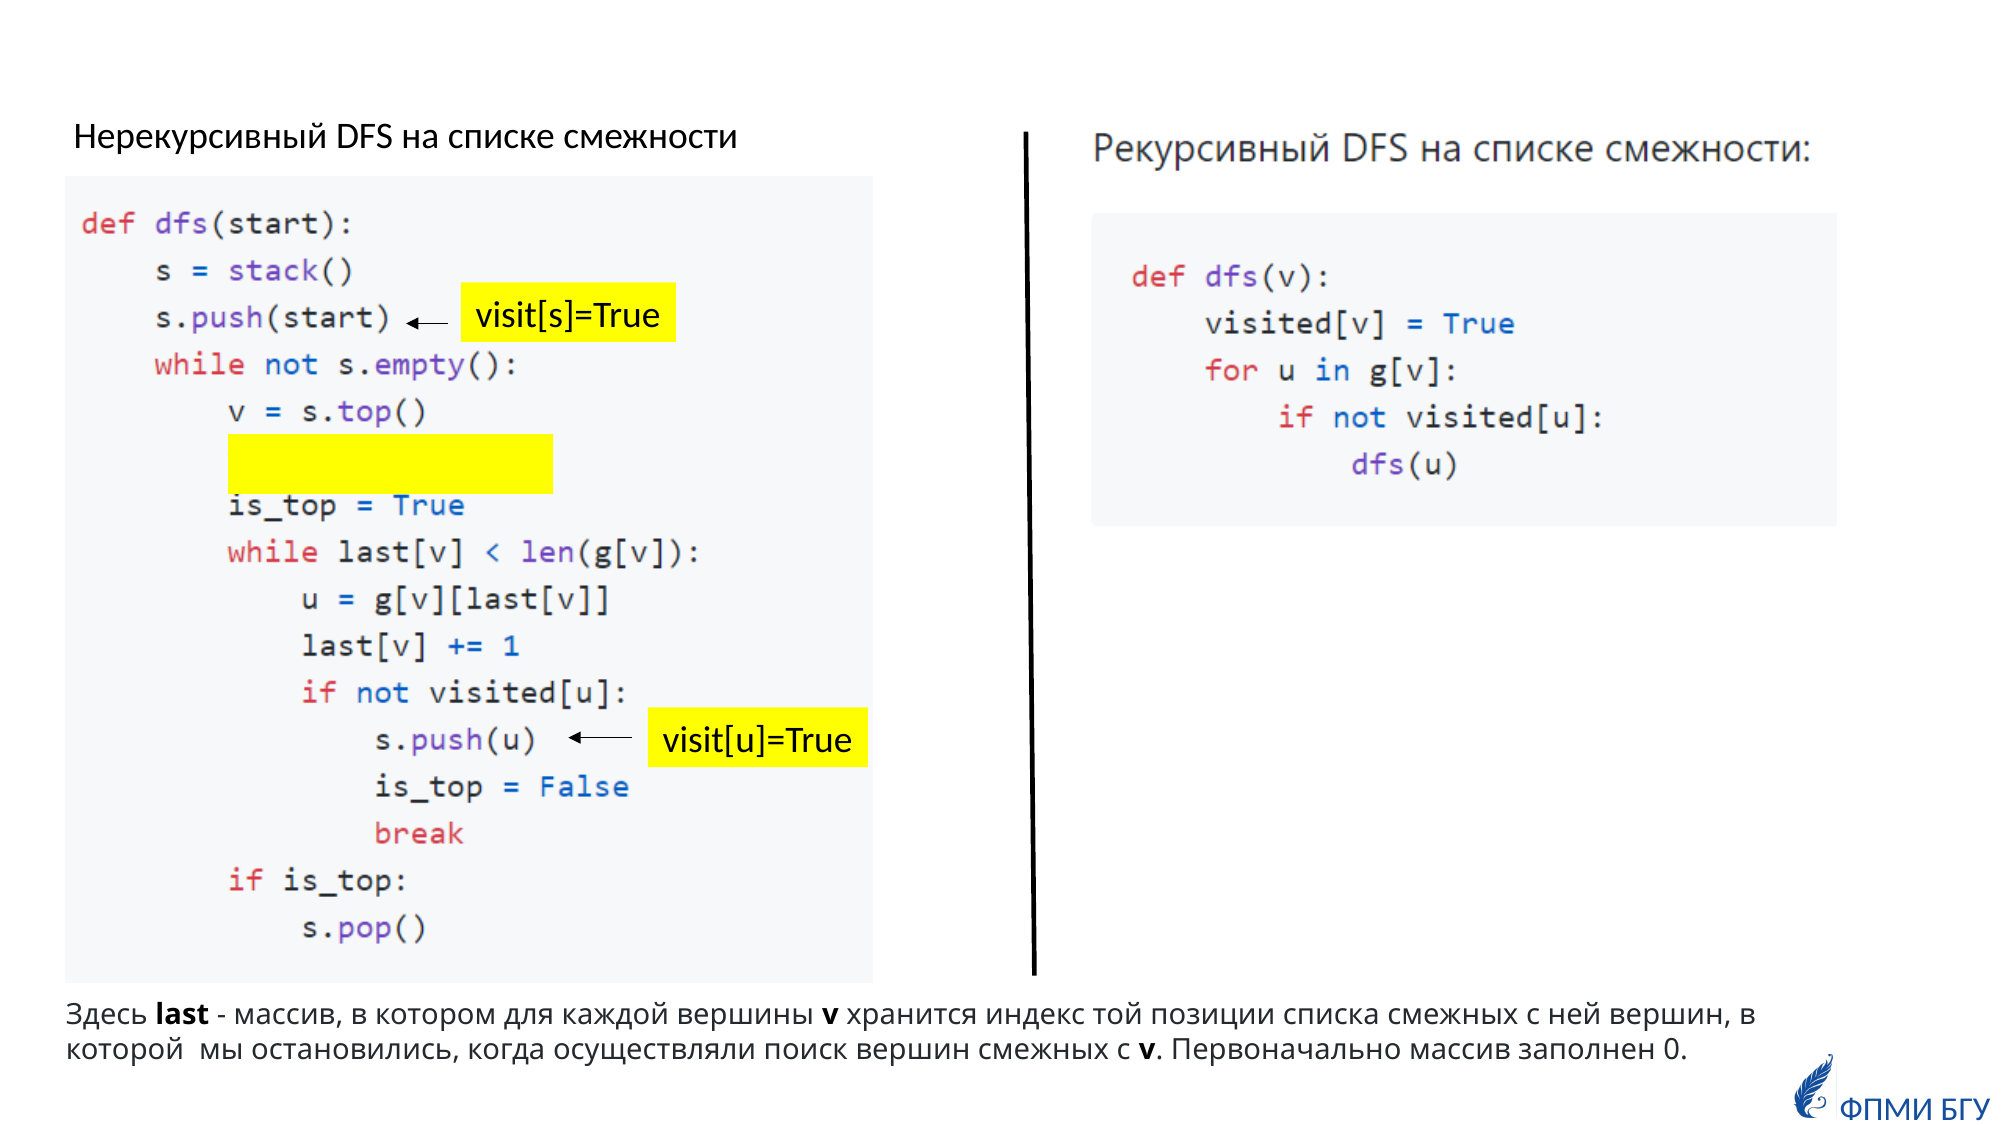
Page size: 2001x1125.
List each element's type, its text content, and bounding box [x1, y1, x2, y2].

picture [1065, 110, 1837, 542]
text_box Здесь last - массив, в котором для каждой вершины v хранится индекс той позиции списка смежных с ней вершин, в которой мы остановились, когда осуществляли поиск вершин смежных с v. Первоначально массив заполнен 0. [65, 994, 1837, 1065]
picture [65, 176, 873, 983]
text_box ФПМИ БГУ [1830, 1087, 2000, 1125]
text_box Нерекурсивный DFS на списке смежности [58, 103, 754, 163]
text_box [1025, 131, 1035, 976]
picture [1793, 1053, 1837, 1118]
